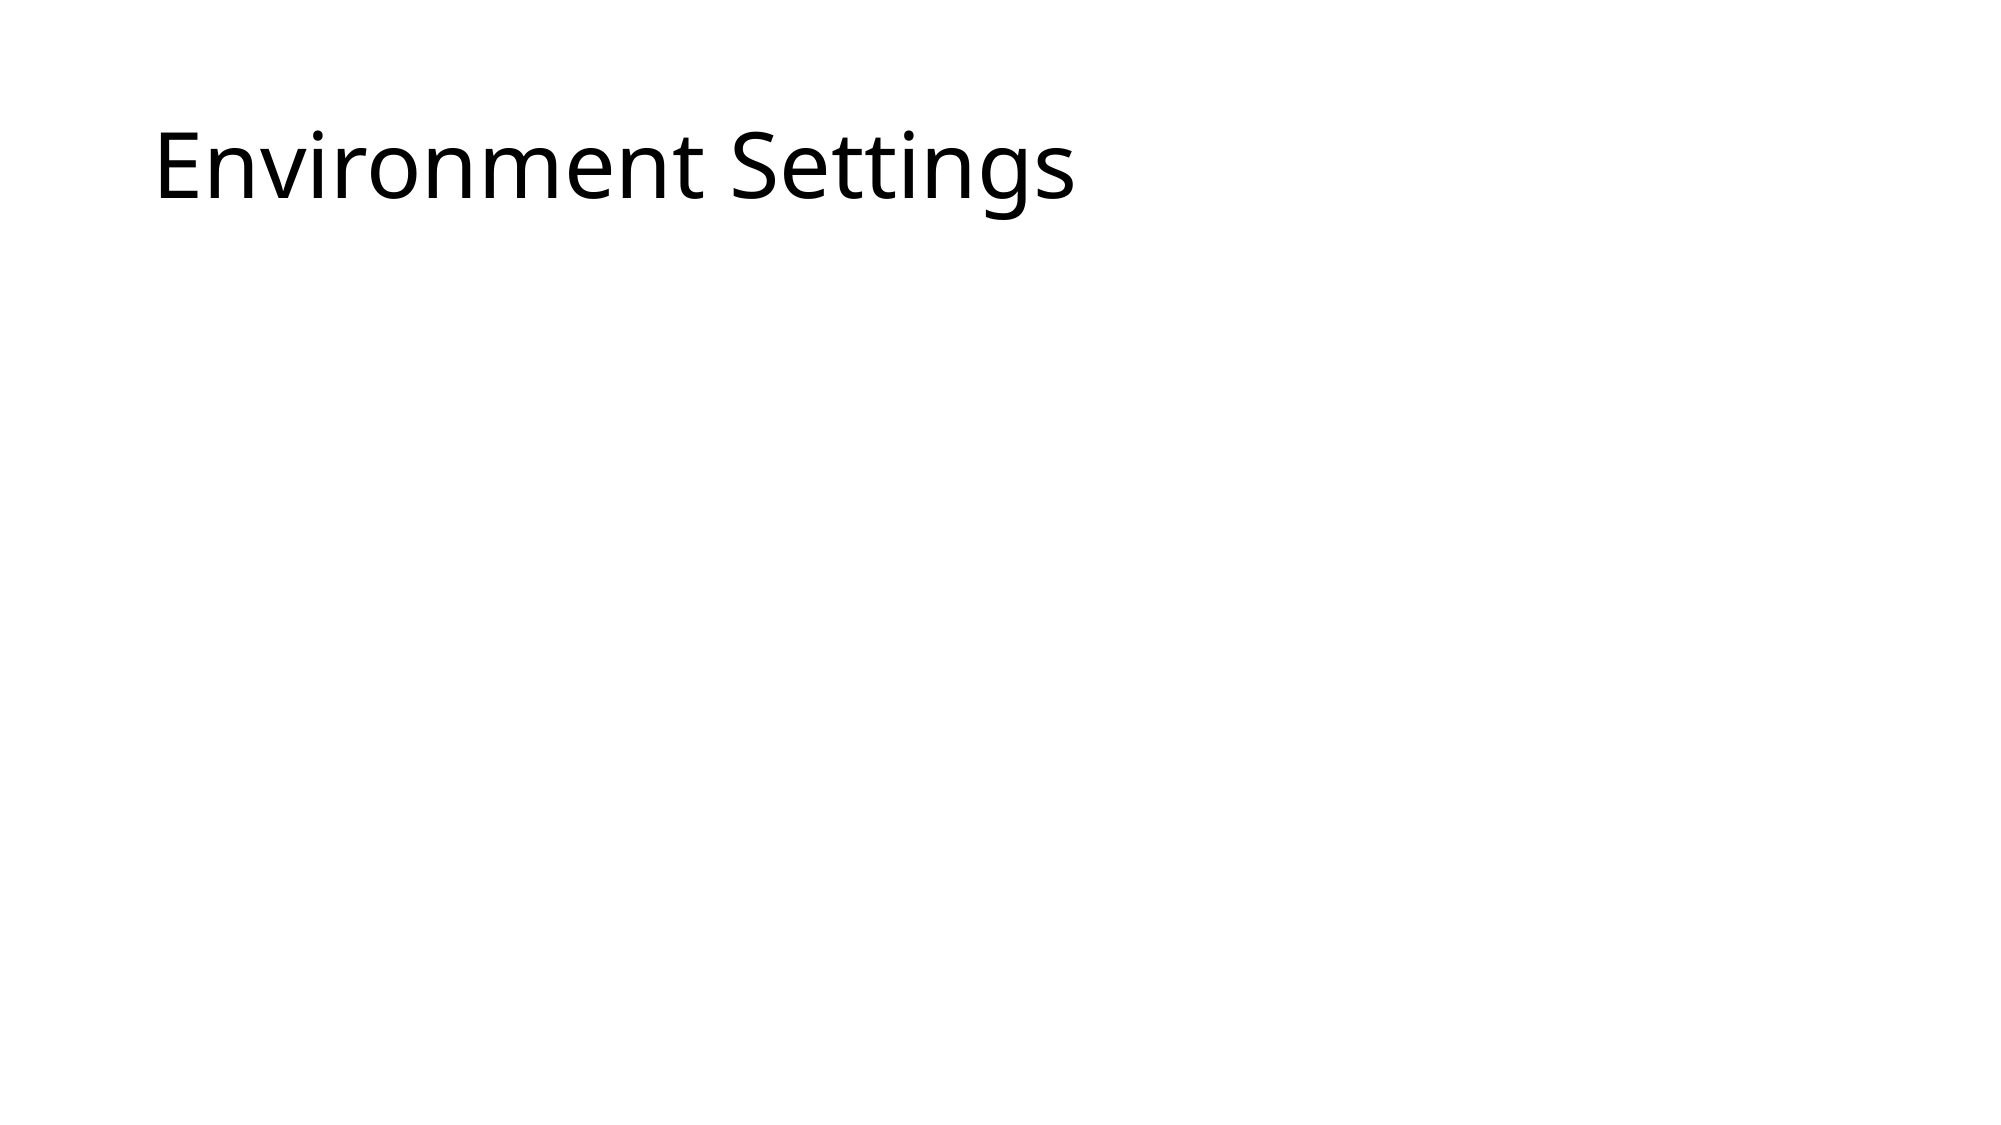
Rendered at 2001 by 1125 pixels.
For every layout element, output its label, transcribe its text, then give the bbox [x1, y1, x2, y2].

title Environment Settings [137, 59, 1863, 278]
